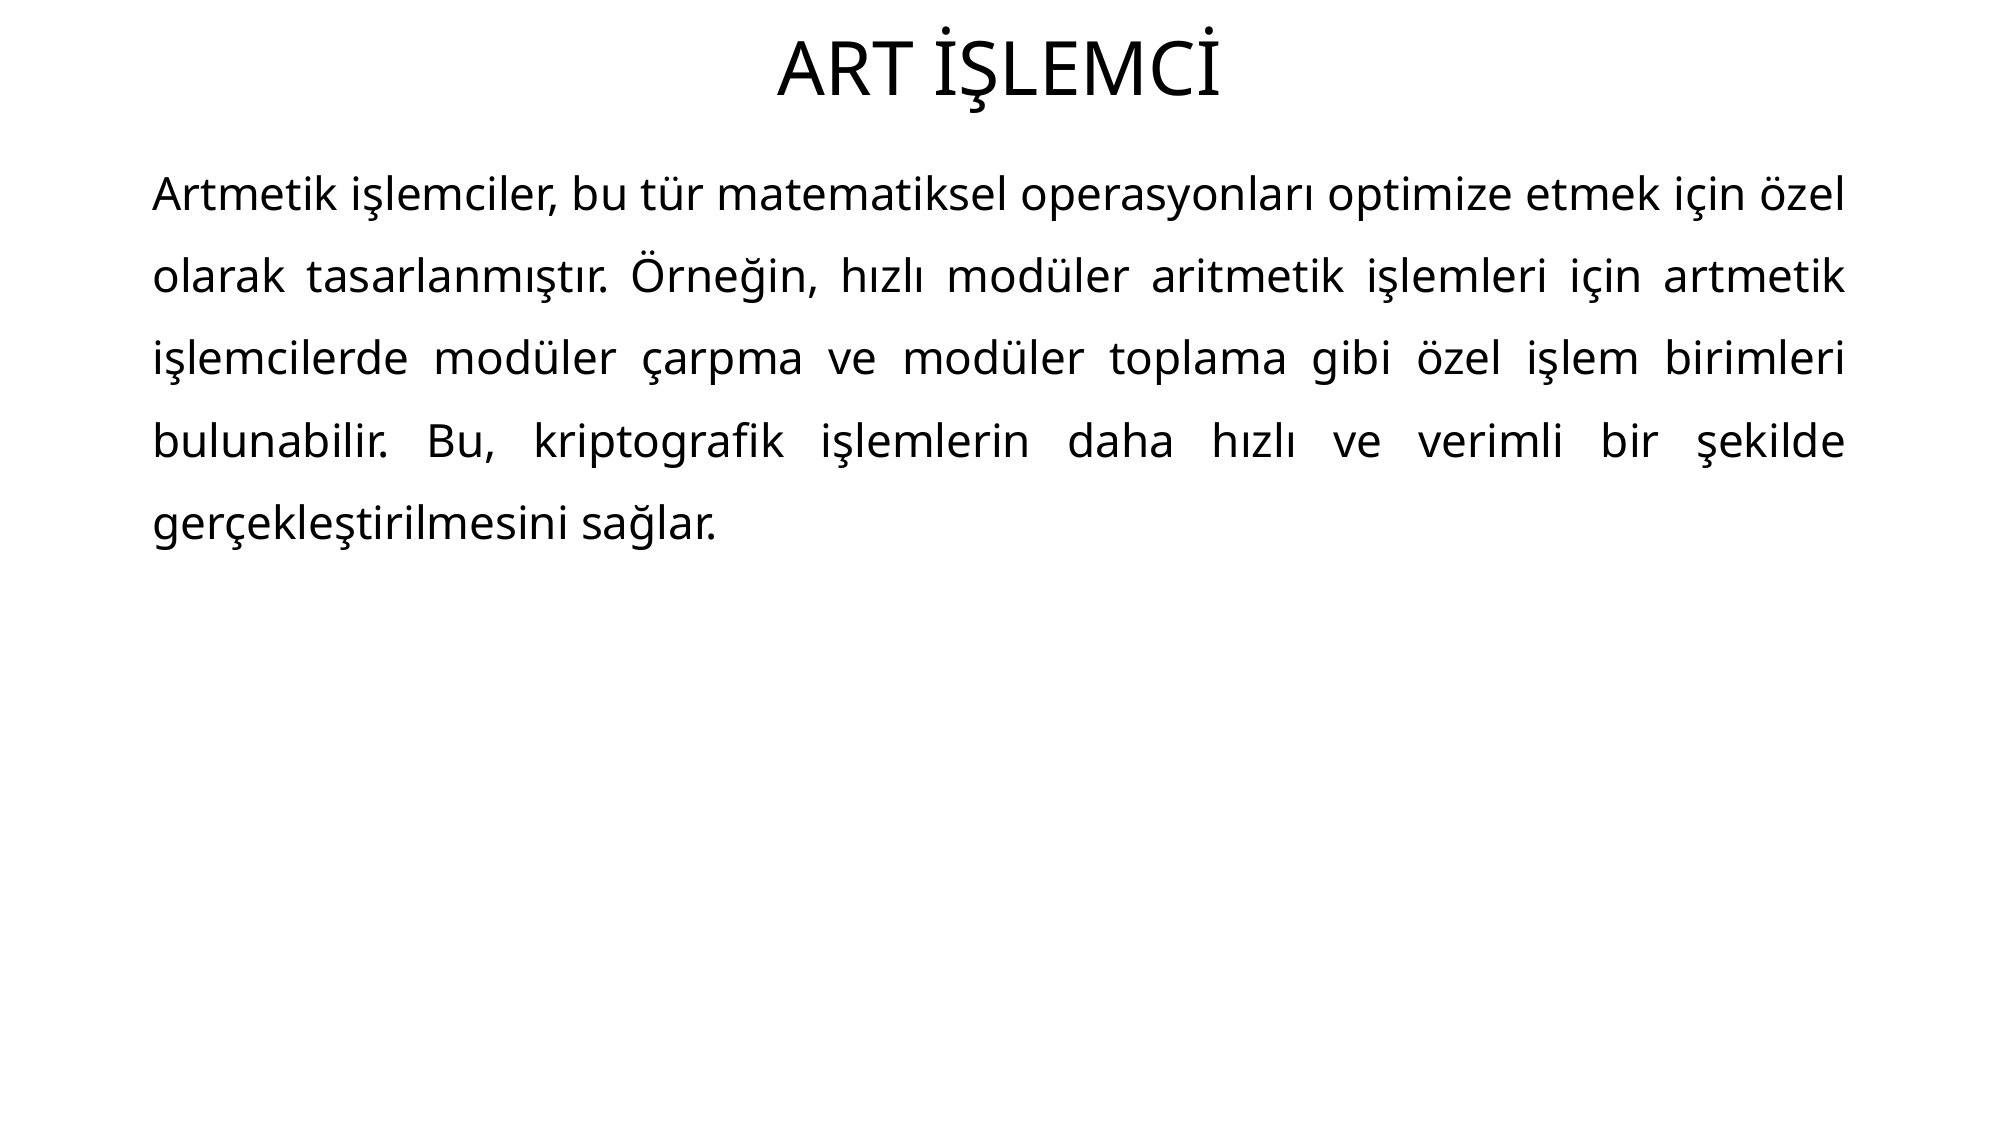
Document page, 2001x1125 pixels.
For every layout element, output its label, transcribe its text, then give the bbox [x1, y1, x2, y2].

list Artmetik işlemciler, bu tür matematiksel operasyonları optimize etmek için özel olarak tasarlanmıştır. Örneğin, hızlı modüler aritmetik işlemleri için artmetik işlemcilerde modüler çarpma ve modüler toplama gibi özel işlem birimleri bulunabilir. Bu, kriptografik işlemlerin daha hızlı ve verimli bir şekilde gerçekleştirilmesini sağlar. [137, 129, 1863, 1014]
title ART İŞLEMCİ [137, 18, 1863, 112]
